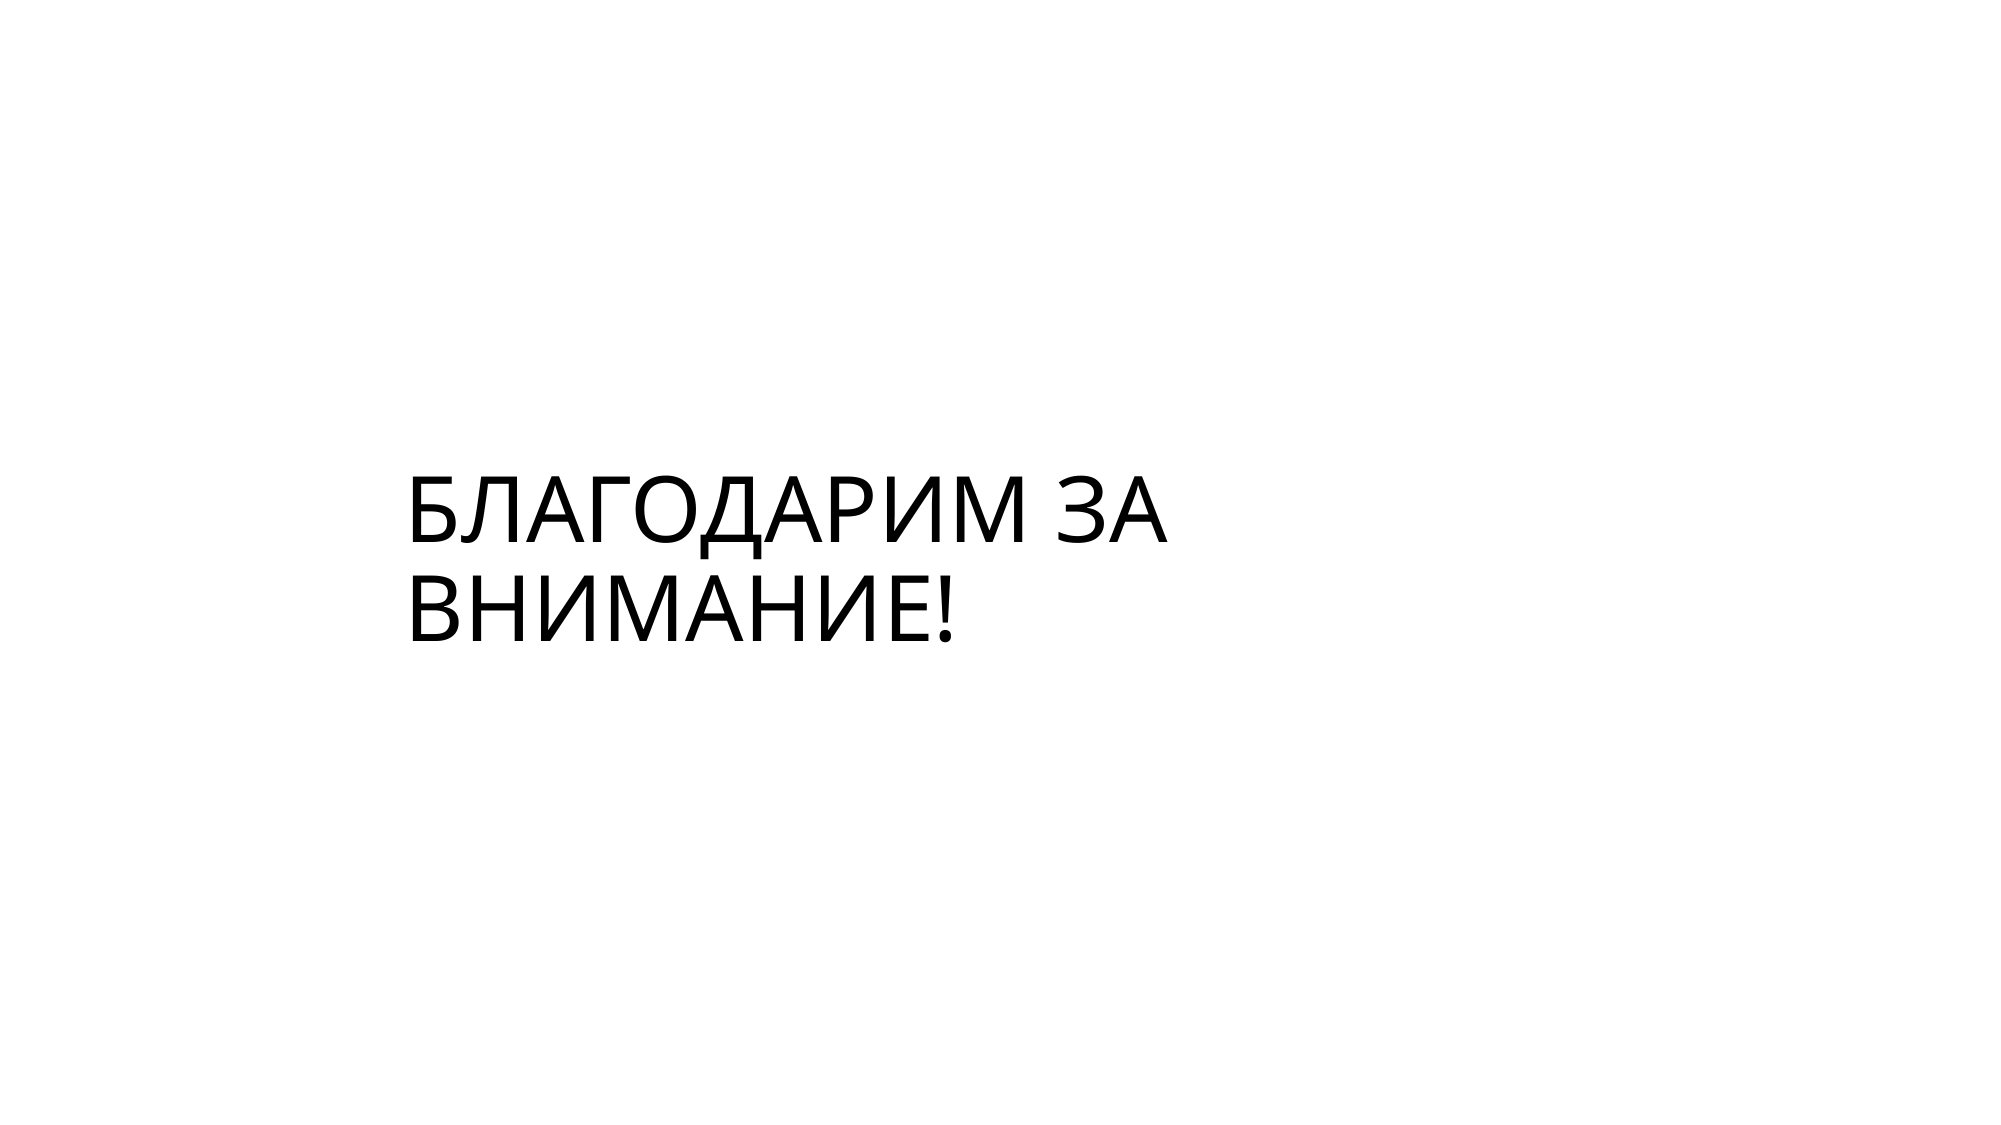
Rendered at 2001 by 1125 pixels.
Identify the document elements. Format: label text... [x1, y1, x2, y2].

title БЛАГОДАРИМ ЗА ВНИМАНИЕ! [389, 453, 1611, 672]
